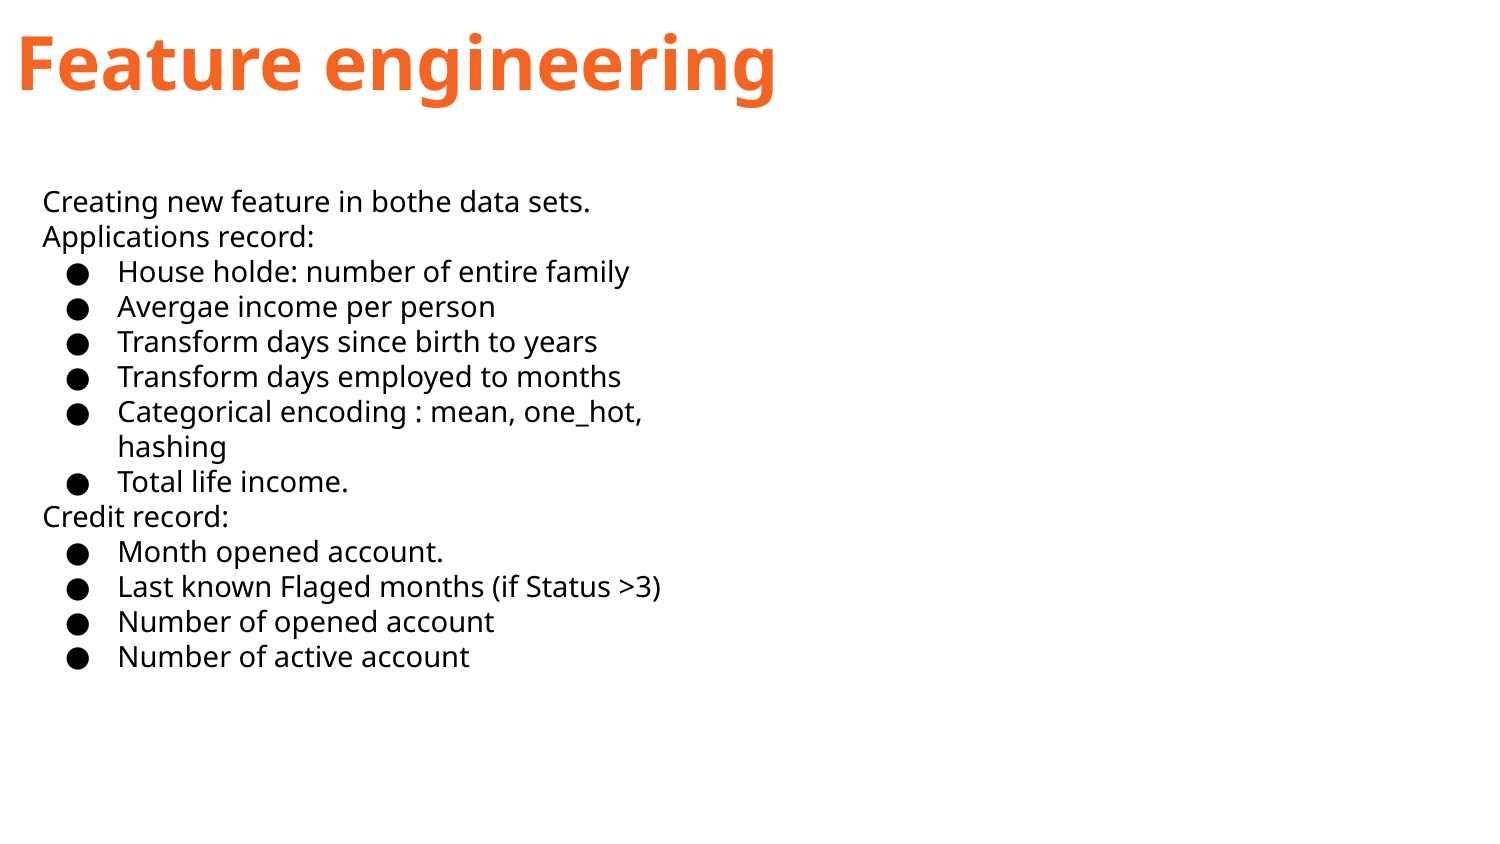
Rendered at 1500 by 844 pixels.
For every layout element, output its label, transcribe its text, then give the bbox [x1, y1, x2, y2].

text_box Creating new feature in bothe data sets. Applications record: House holde: number of entire family Avergae income per person Transform days since birth to years Transform days employed to months Categorical encoding : mean, one_hot, hashing Total life income. Credit record: Month opened account. Last known Flaged months (if Status >3) Number of opened account Number of active account [27, 168, 712, 689]
text_box Feature engineering [0, 0, 1169, 120]
